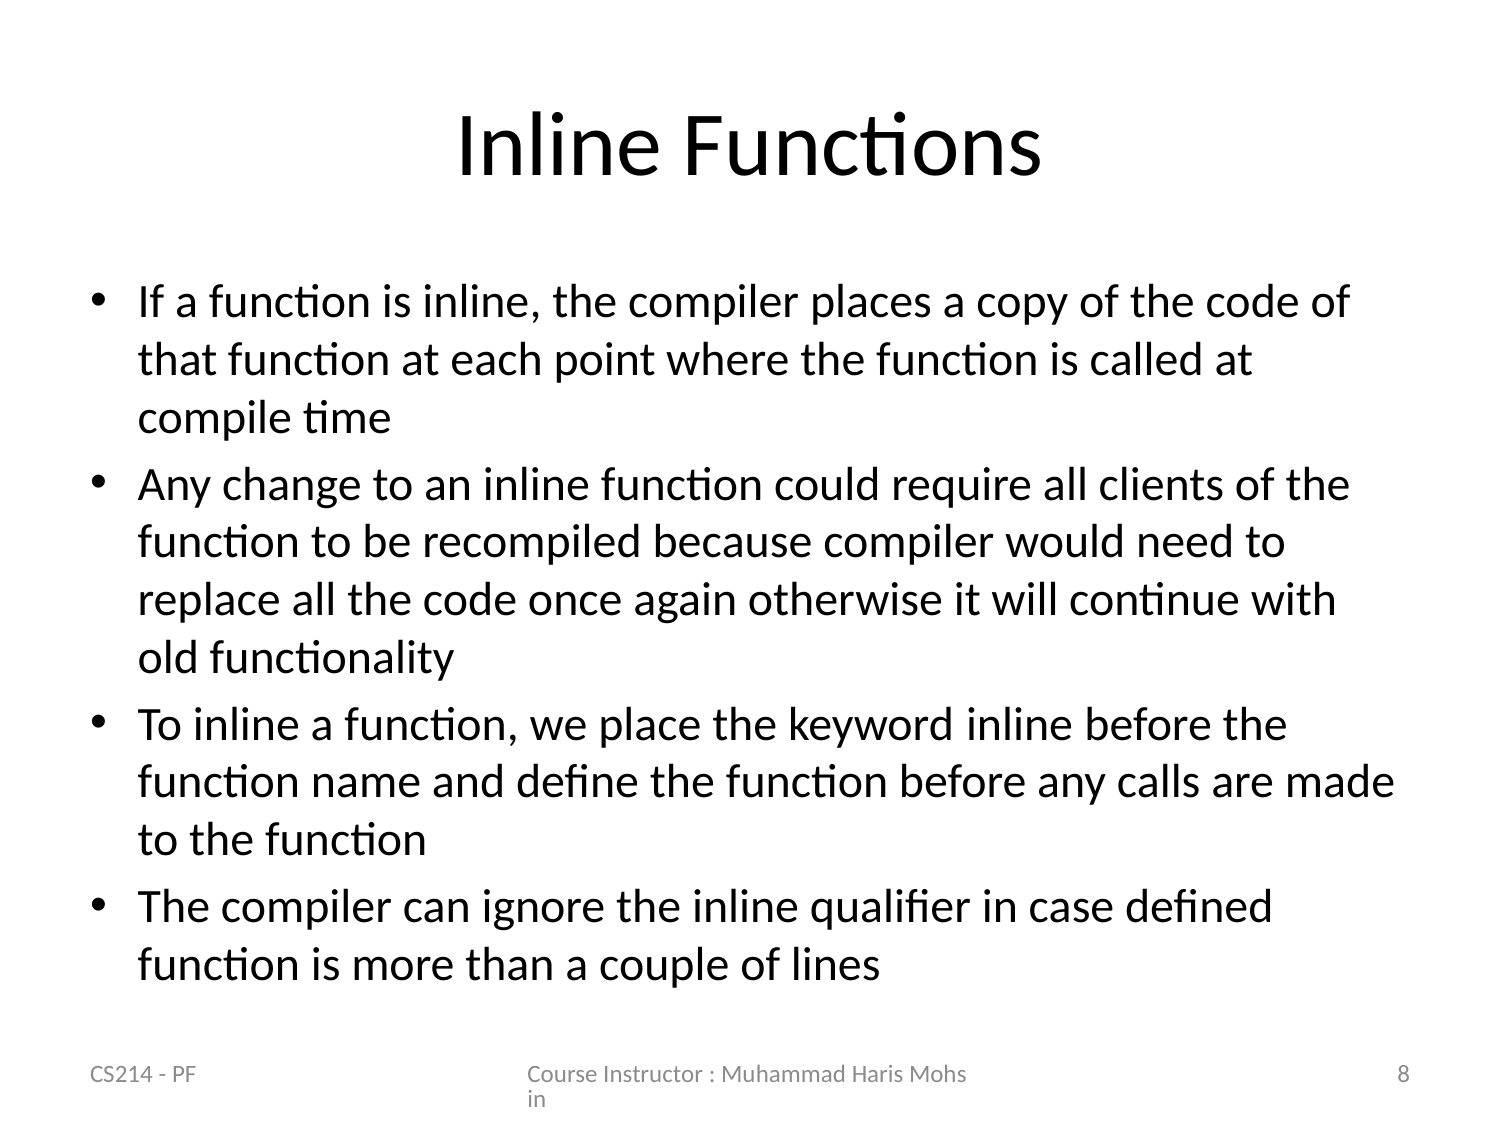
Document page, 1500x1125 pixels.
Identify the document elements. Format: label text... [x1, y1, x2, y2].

list If a function is inline, the compiler places a copy of the code of that function at each point where the function is called at compile time Any change to an inline function could require all clients of the function to be recompiled because compiler would need to replace all the code once again otherwise it will continue with old functionality To inline a function, we place the keyword inline before the function name and define the function before any calls are made to the function The compiler can ignore the inline qualifier in case defined function is more than a couple of lines [75, 262, 1425, 1005]
footer Course Instructor : Muhammad Haris Mohsin [512, 1042, 988, 1103]
title Inline Functions [75, 45, 1425, 233]
slide_number CS214 - PF [75, 1042, 425, 1103]
slide_number 8 [1074, 1042, 1425, 1103]
